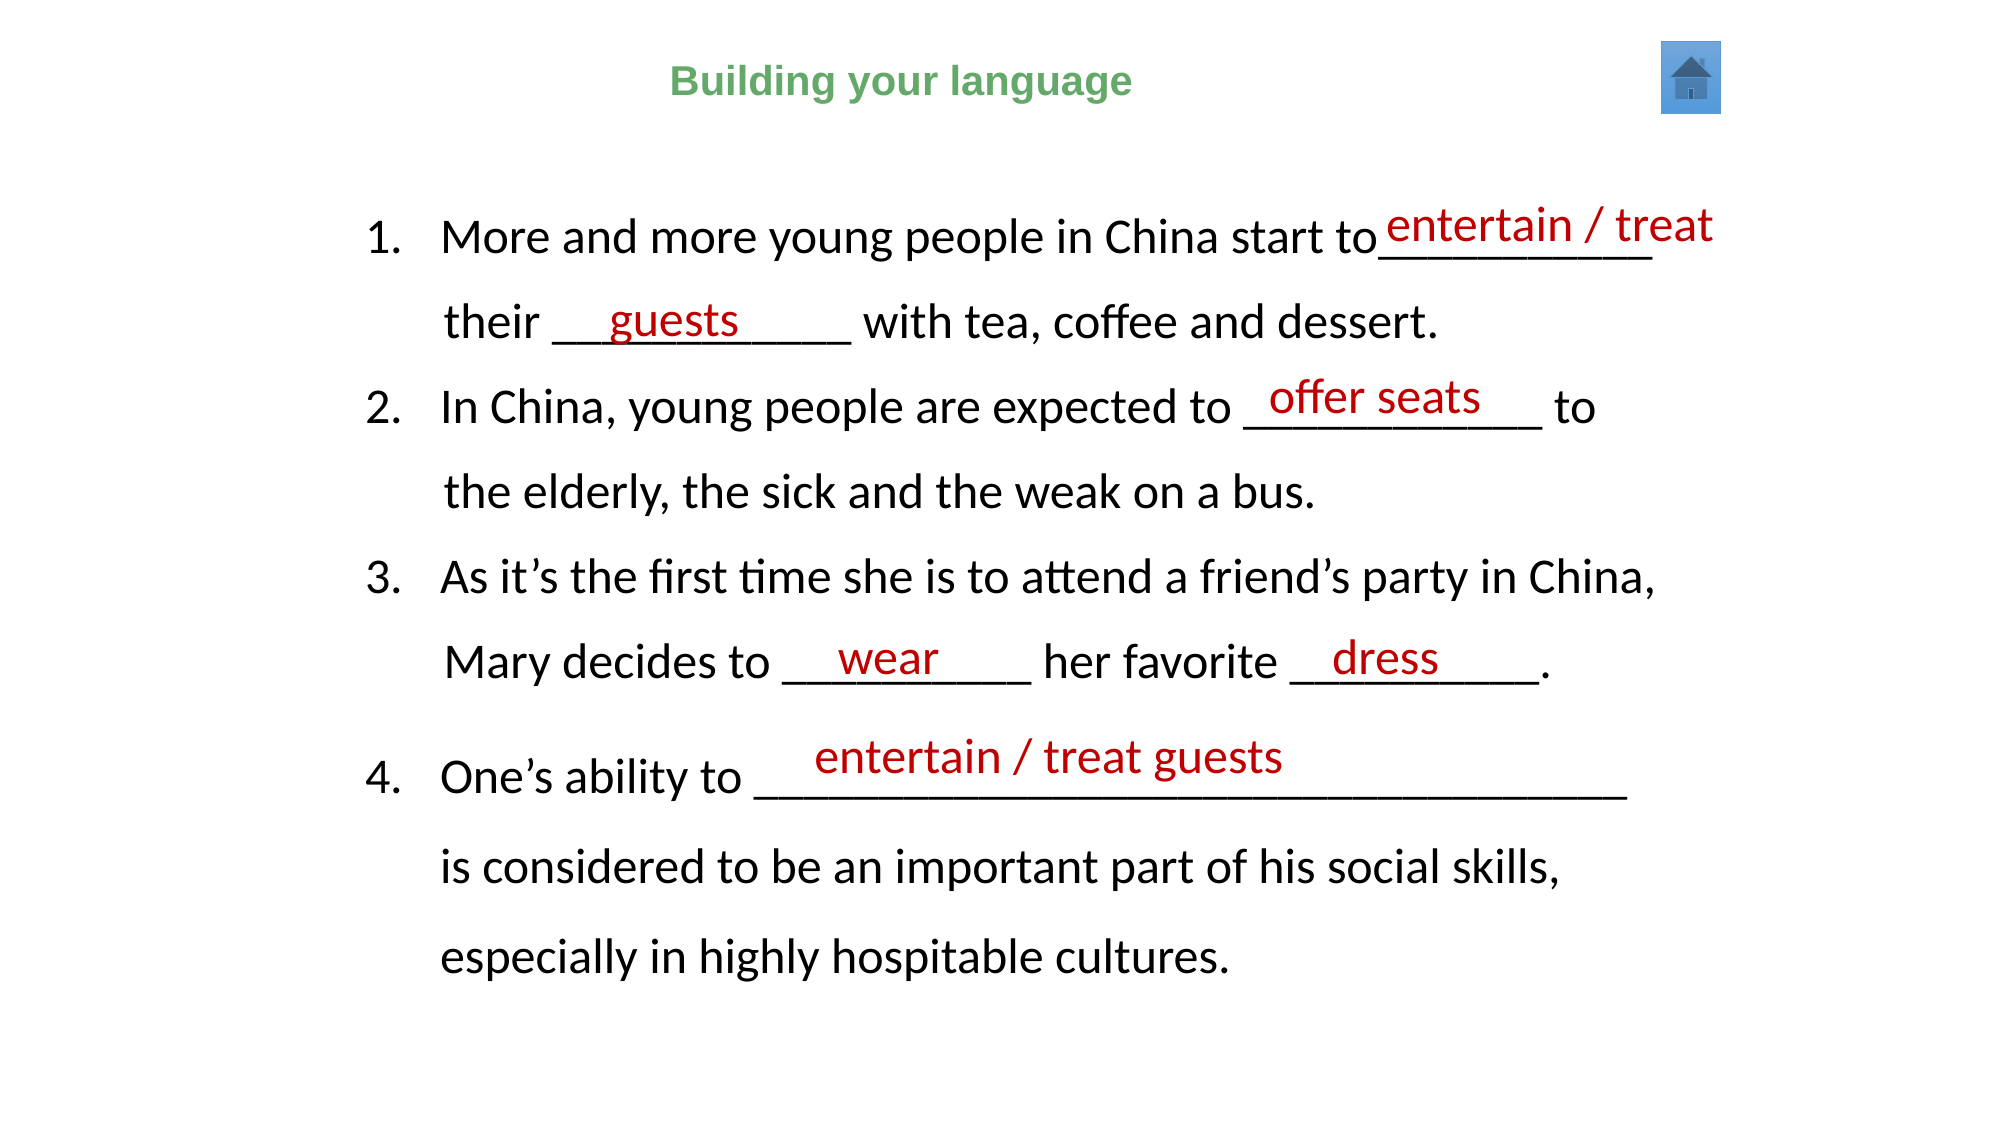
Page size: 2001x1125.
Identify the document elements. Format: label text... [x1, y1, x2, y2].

text_box guests [594, 278, 755, 354]
text_box wear [823, 617, 955, 693]
text_box More and more young people in China start to___________ their ____________ with tea, coffee and dessert. In China, young people are expected to ____________ to the elderly, the sick and the weak on a bus. As it’s the first time she is to attend a friend’s party in China, Mary decides to __________ her favorite __________. One’s ability to ___________________________________ is considered to be an important part of his social skills, especially in highly hospitable cultures. [350, 196, 1674, 991]
text_box [1661, 41, 1721, 114]
text_box offer seats [1254, 356, 1497, 432]
text_box entertain / treat guests [799, 716, 1299, 792]
text_box dress [1317, 617, 1454, 693]
text_box entertain / treat [1371, 184, 1729, 260]
text_box Building your language [654, 46, 1163, 111]
